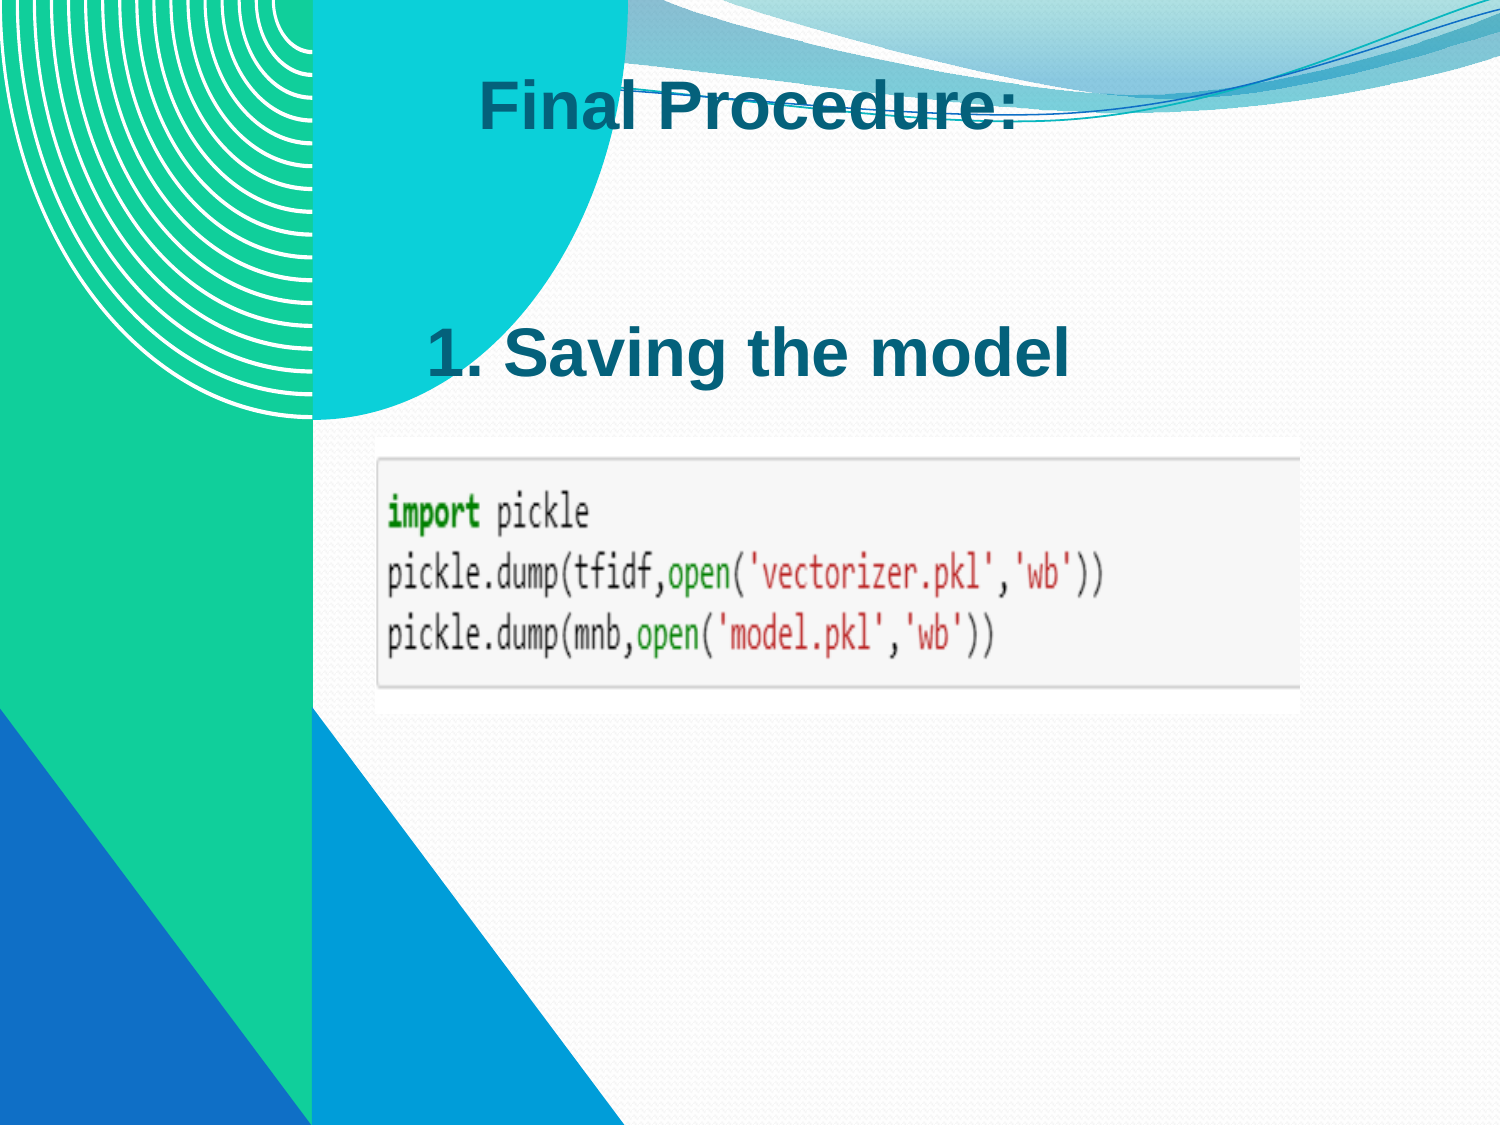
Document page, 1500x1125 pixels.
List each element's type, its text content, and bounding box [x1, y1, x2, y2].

picture [374, 437, 1301, 714]
text_box [459, 50, 1403, 1044]
title Final Procedure: 1. Saving the model [95, 187, 1403, 1050]
